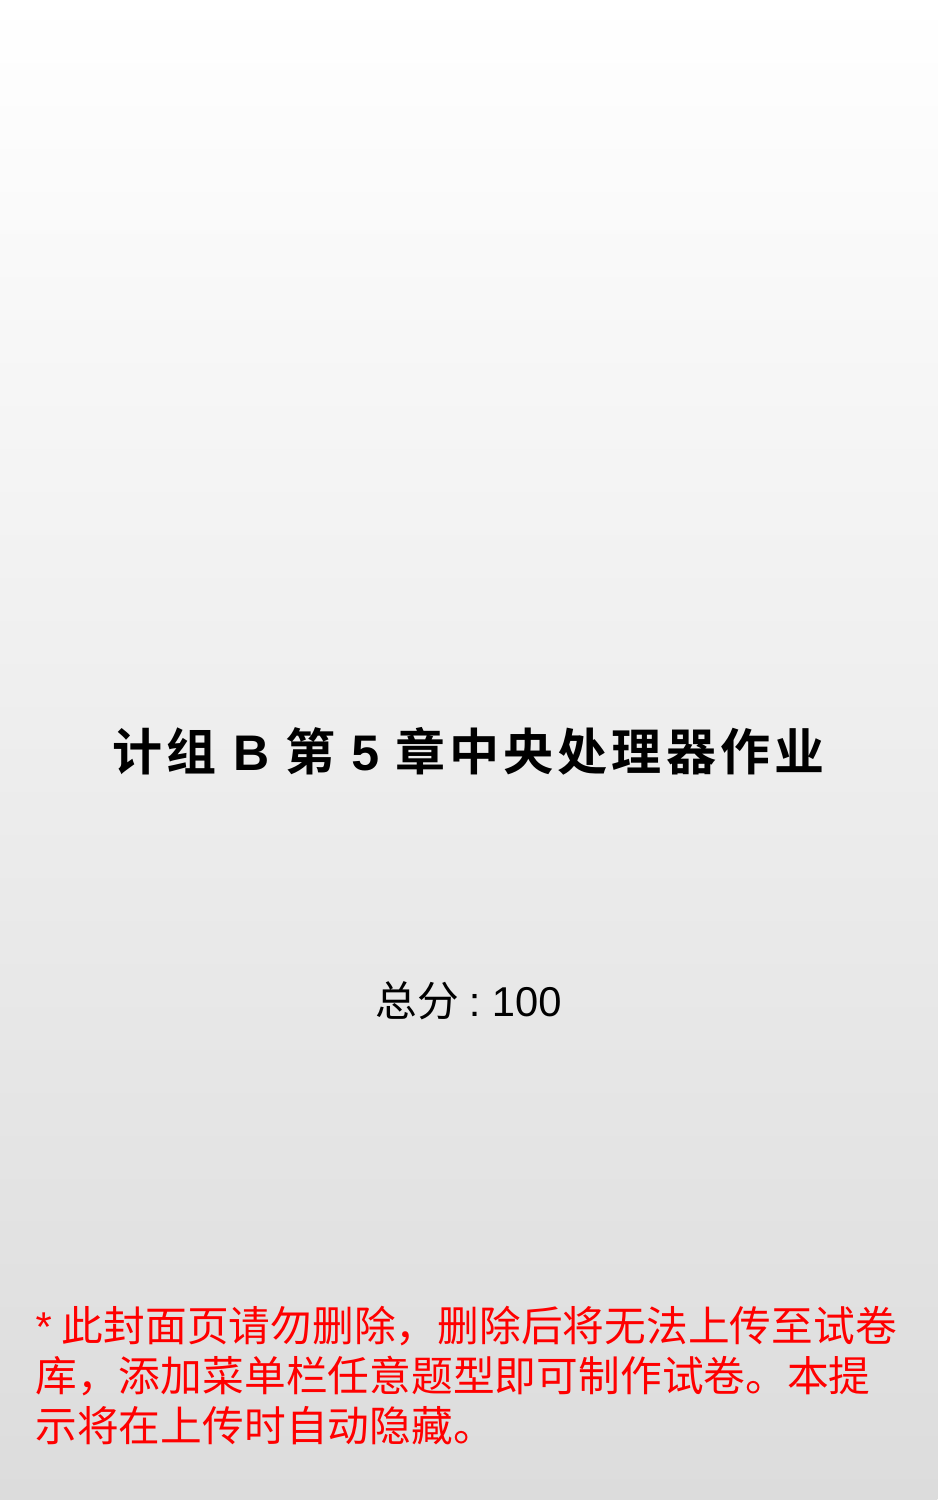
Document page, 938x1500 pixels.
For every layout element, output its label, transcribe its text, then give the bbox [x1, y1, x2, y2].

text_box 总分: 100 [302, 958, 636, 1042]
text_box *此封面页请勿删除，删除后将无法上传至试卷库，添加菜单栏任意题型即可制作试卷。本提示将在上传时自动隐藏。 [20, 1291, 917, 1459]
title 计组B第5章中央处理器作业 [46, 624, 891, 875]
